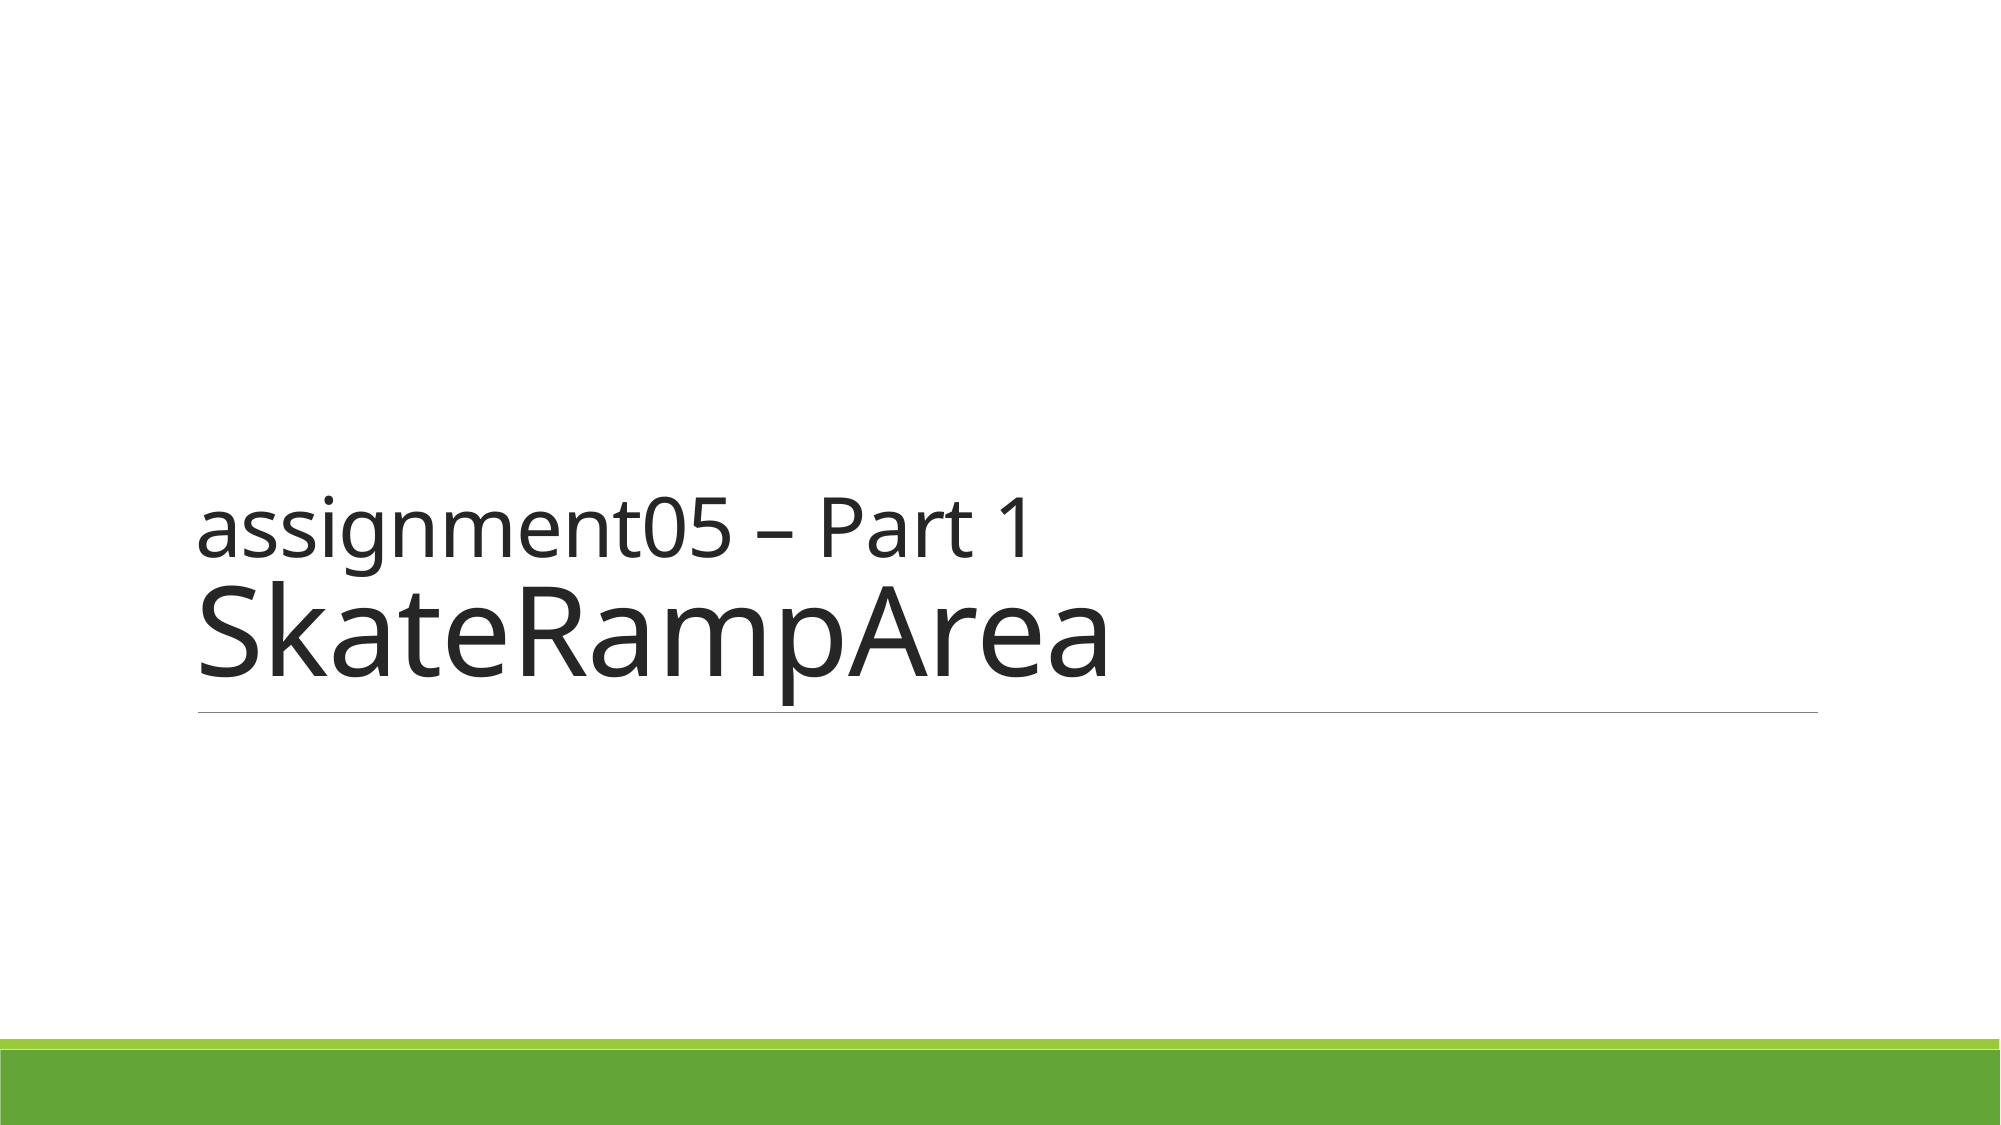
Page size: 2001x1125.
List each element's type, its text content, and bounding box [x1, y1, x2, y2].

title assignment05 – Part 1 SkateRampArea [180, 124, 1830, 710]
